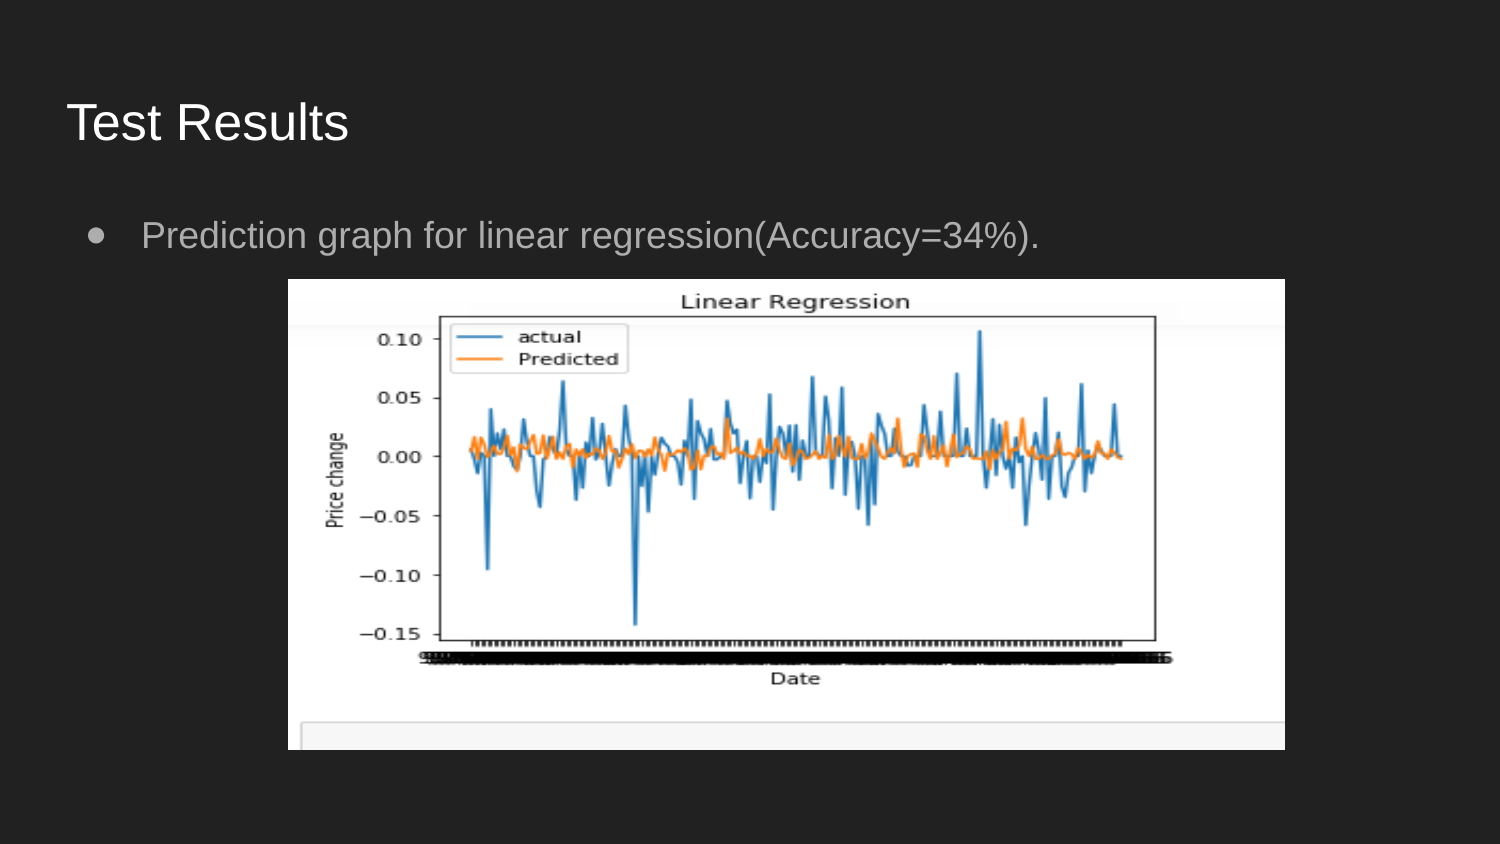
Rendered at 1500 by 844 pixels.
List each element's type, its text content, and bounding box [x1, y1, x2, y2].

picture [287, 279, 1285, 750]
title Test Results [51, 72, 1449, 167]
list Prediction graph for linear regression(Accuracy=34%). [51, 189, 1449, 750]
